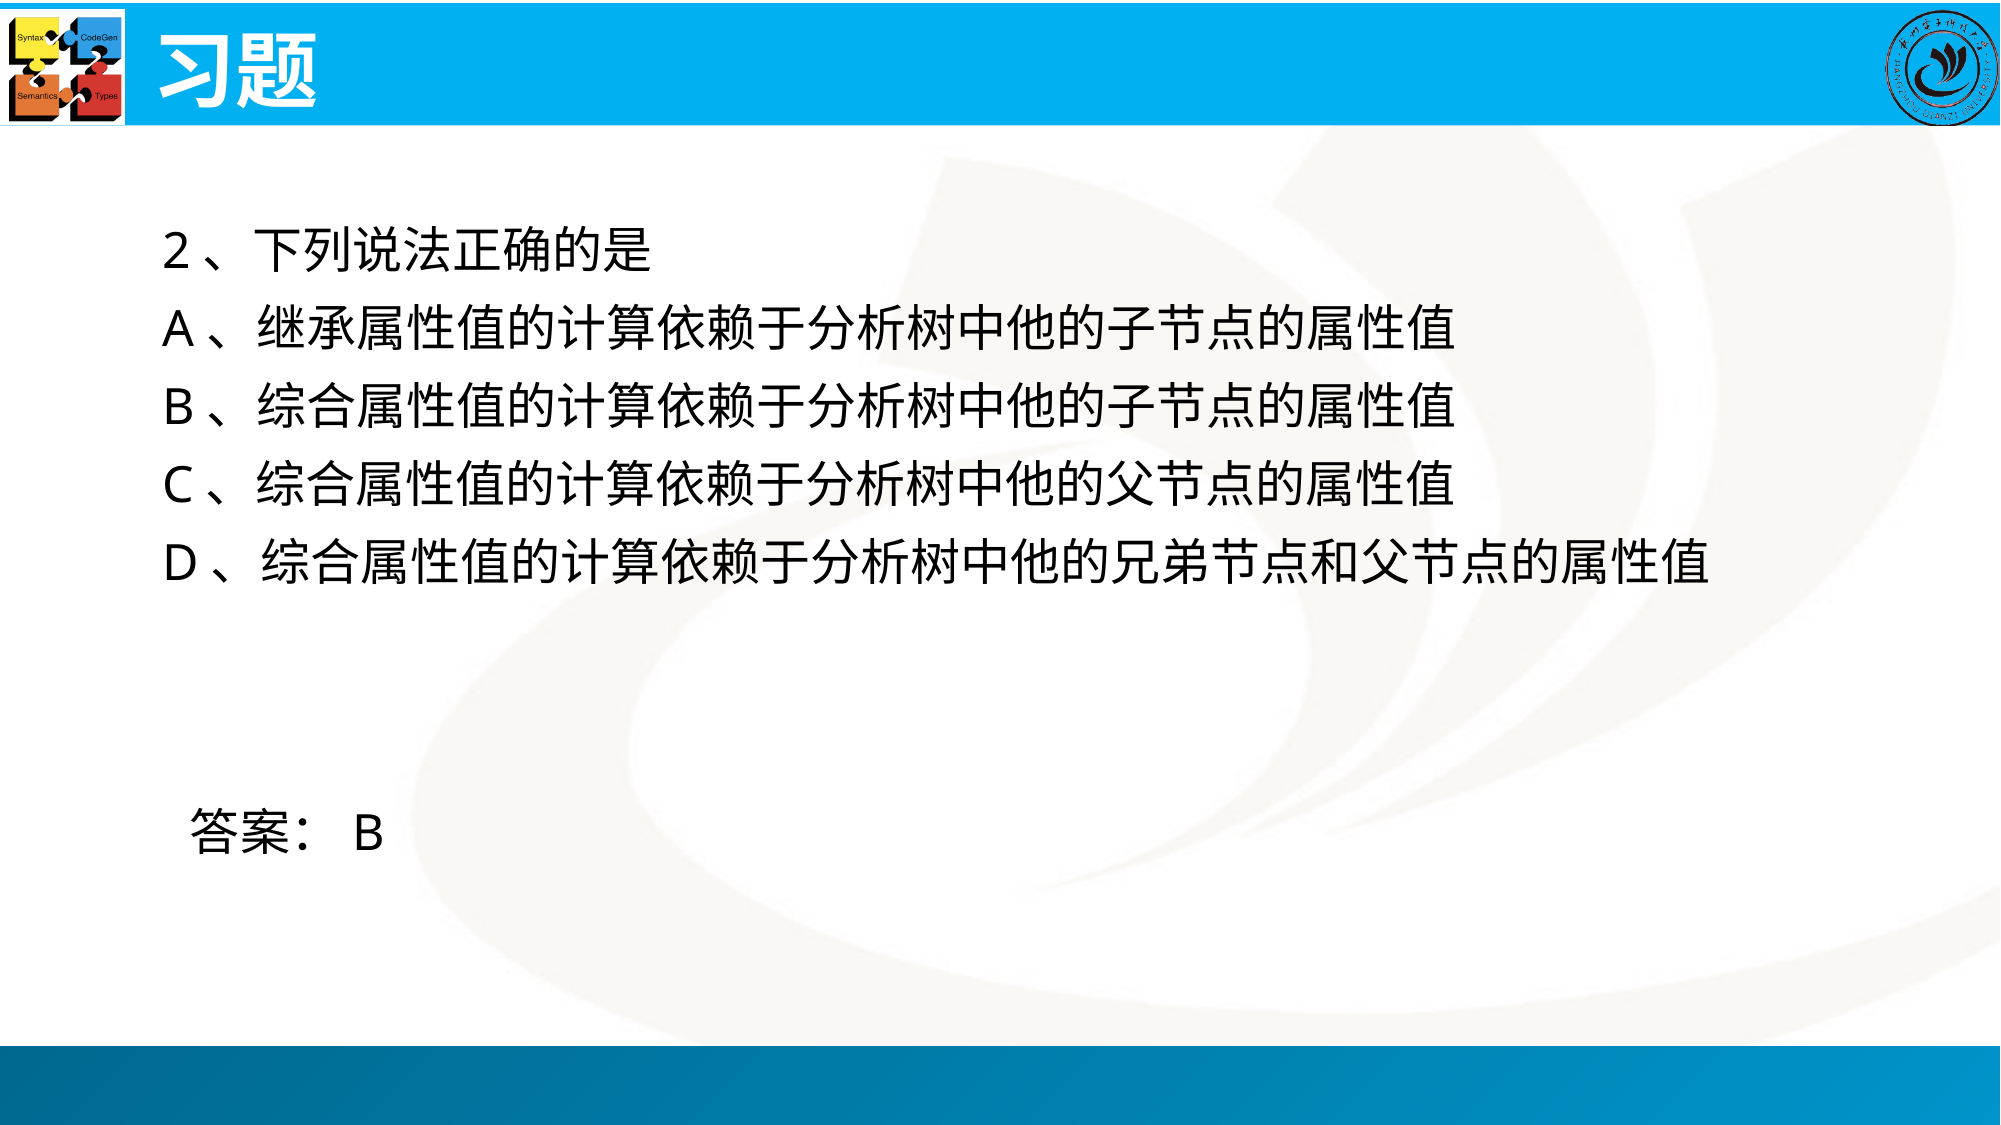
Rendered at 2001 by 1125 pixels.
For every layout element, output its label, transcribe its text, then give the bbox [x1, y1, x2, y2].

title 习题 [137, 6, 1934, 126]
text_box 2、下列说法正确的是 A、继承属性值的计算依赖于分析树中他的子节点的属性值 B、综合属性值的计算依赖于分析树中他的子节点的属性值 C、综合属性值的计算依赖于分析树中他的父节点的属性值 D、综合属性值的计算依赖于分析树中他的兄弟节点和父节点的属性值 [147, 193, 1818, 598]
text_box 答案：B [175, 792, 1491, 868]
